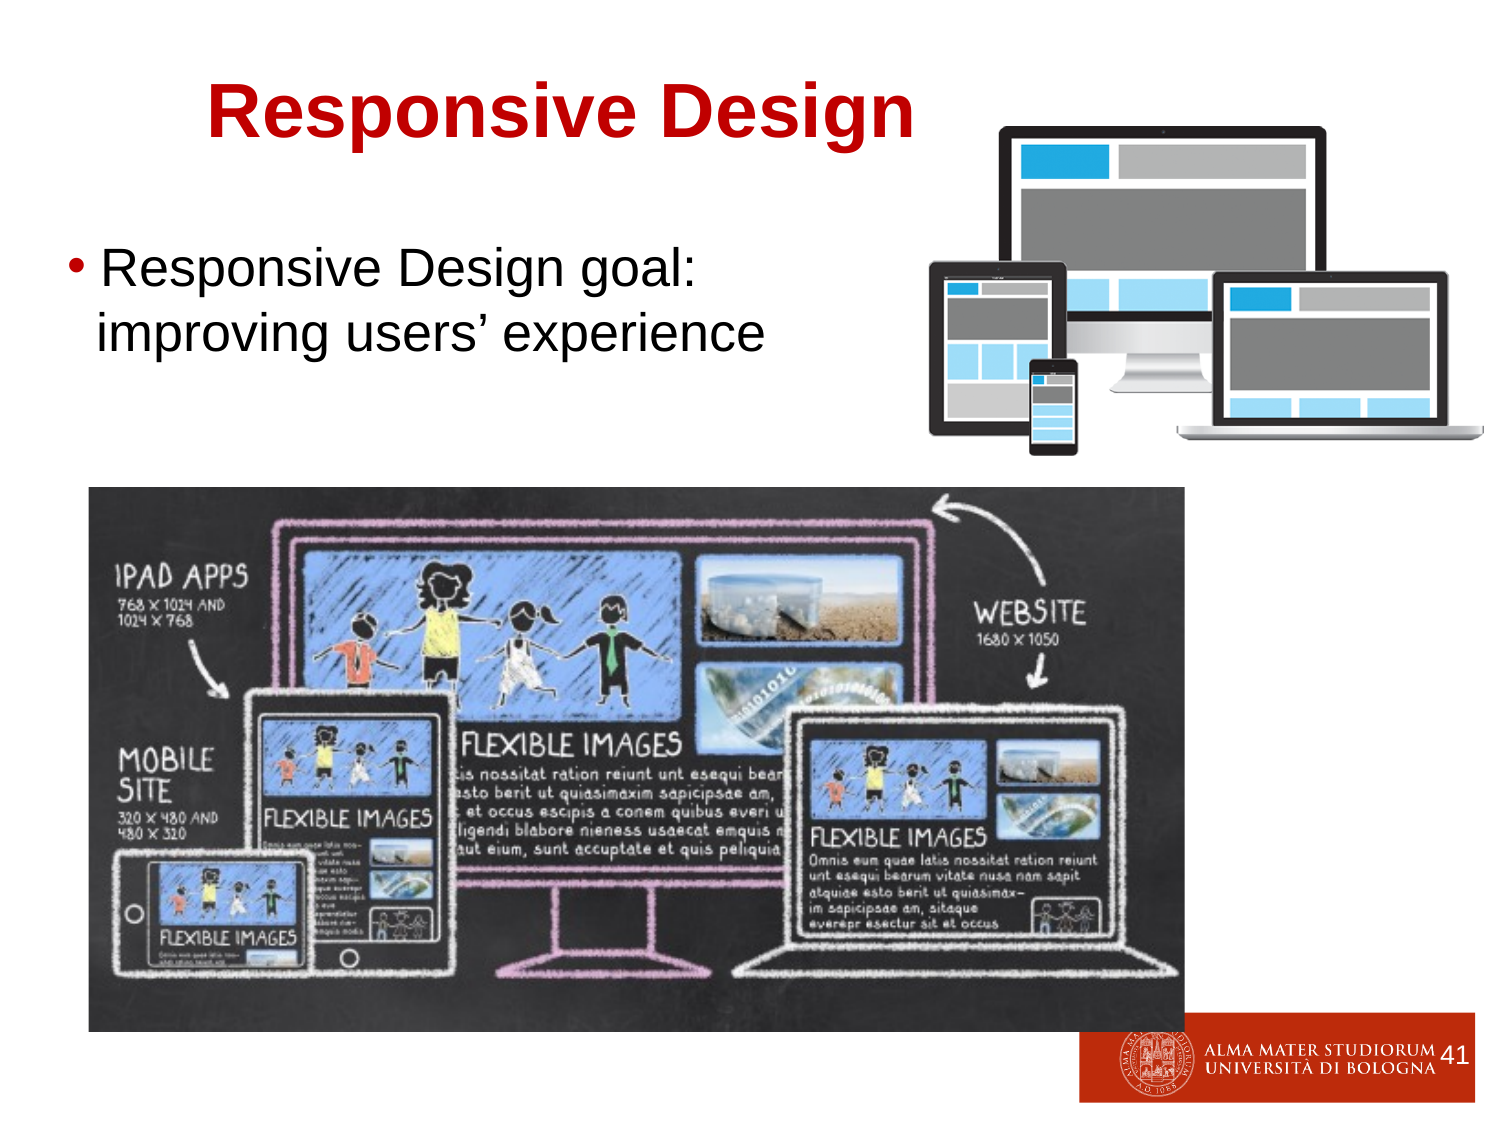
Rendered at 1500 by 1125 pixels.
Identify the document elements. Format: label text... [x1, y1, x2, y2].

text_box Responsive Design [206, 46, 1396, 167]
picture [88, 487, 1442, 1102]
picture [924, 124, 1488, 459]
text_box Responsive Design goal: improving users’ experience [52, 225, 1481, 541]
text_box 41 [1218, 1031, 1485, 1077]
